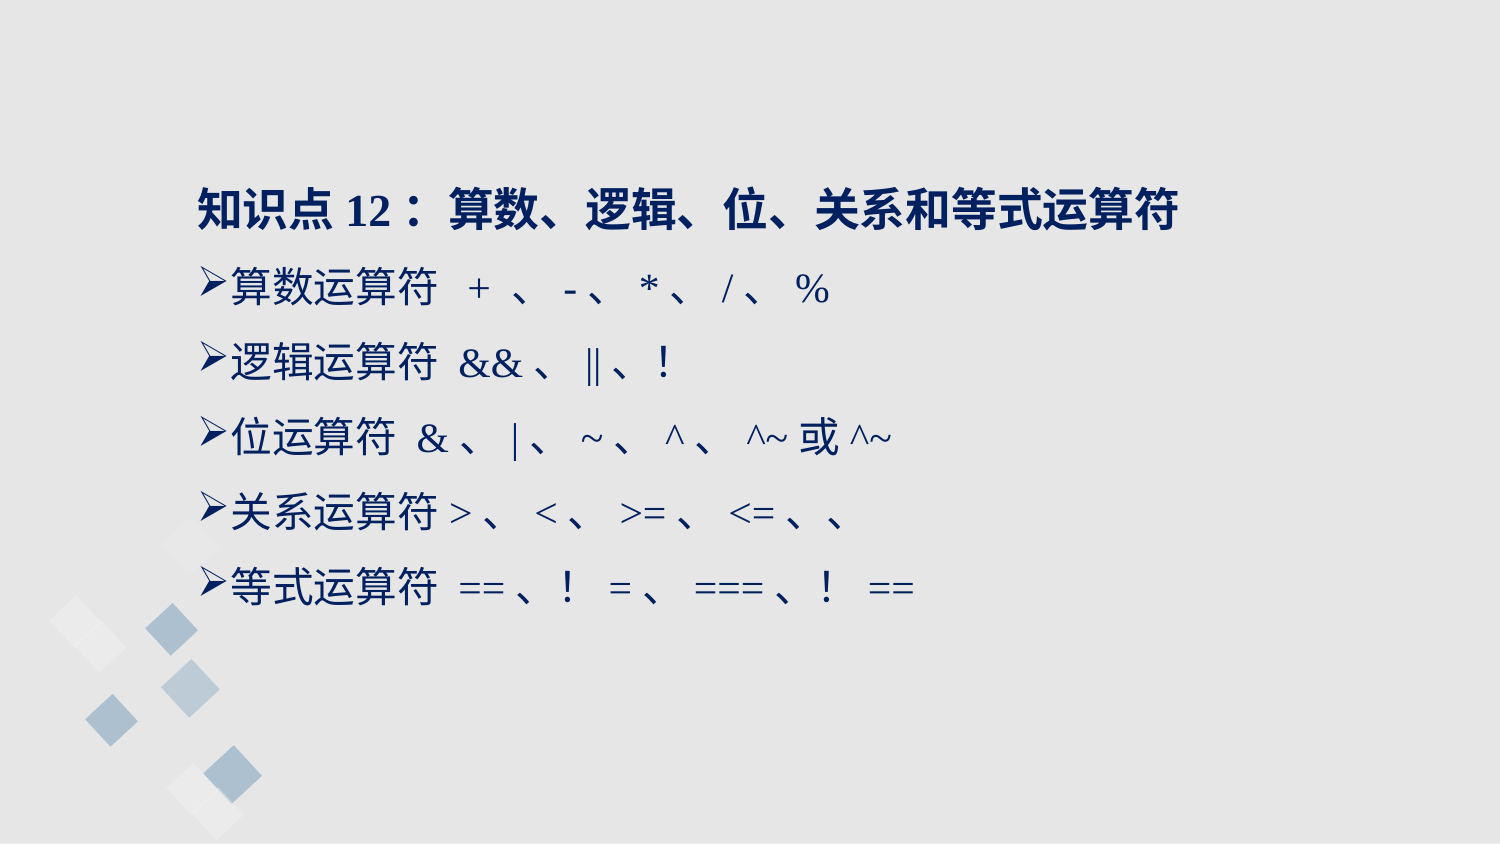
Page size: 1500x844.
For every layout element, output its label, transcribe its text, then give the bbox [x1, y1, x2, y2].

text_box 知识点12：算数、逻辑、位、关系和等式运算符 算数运算符 + 、-、*、/、% 逻辑运算符 &&、||、！ 位运算符 &、|、~、^、^~或^~ 关系运算符>、<、>=、<=、、 等式运算符 ==、！=、===、！== [182, 156, 1477, 693]
